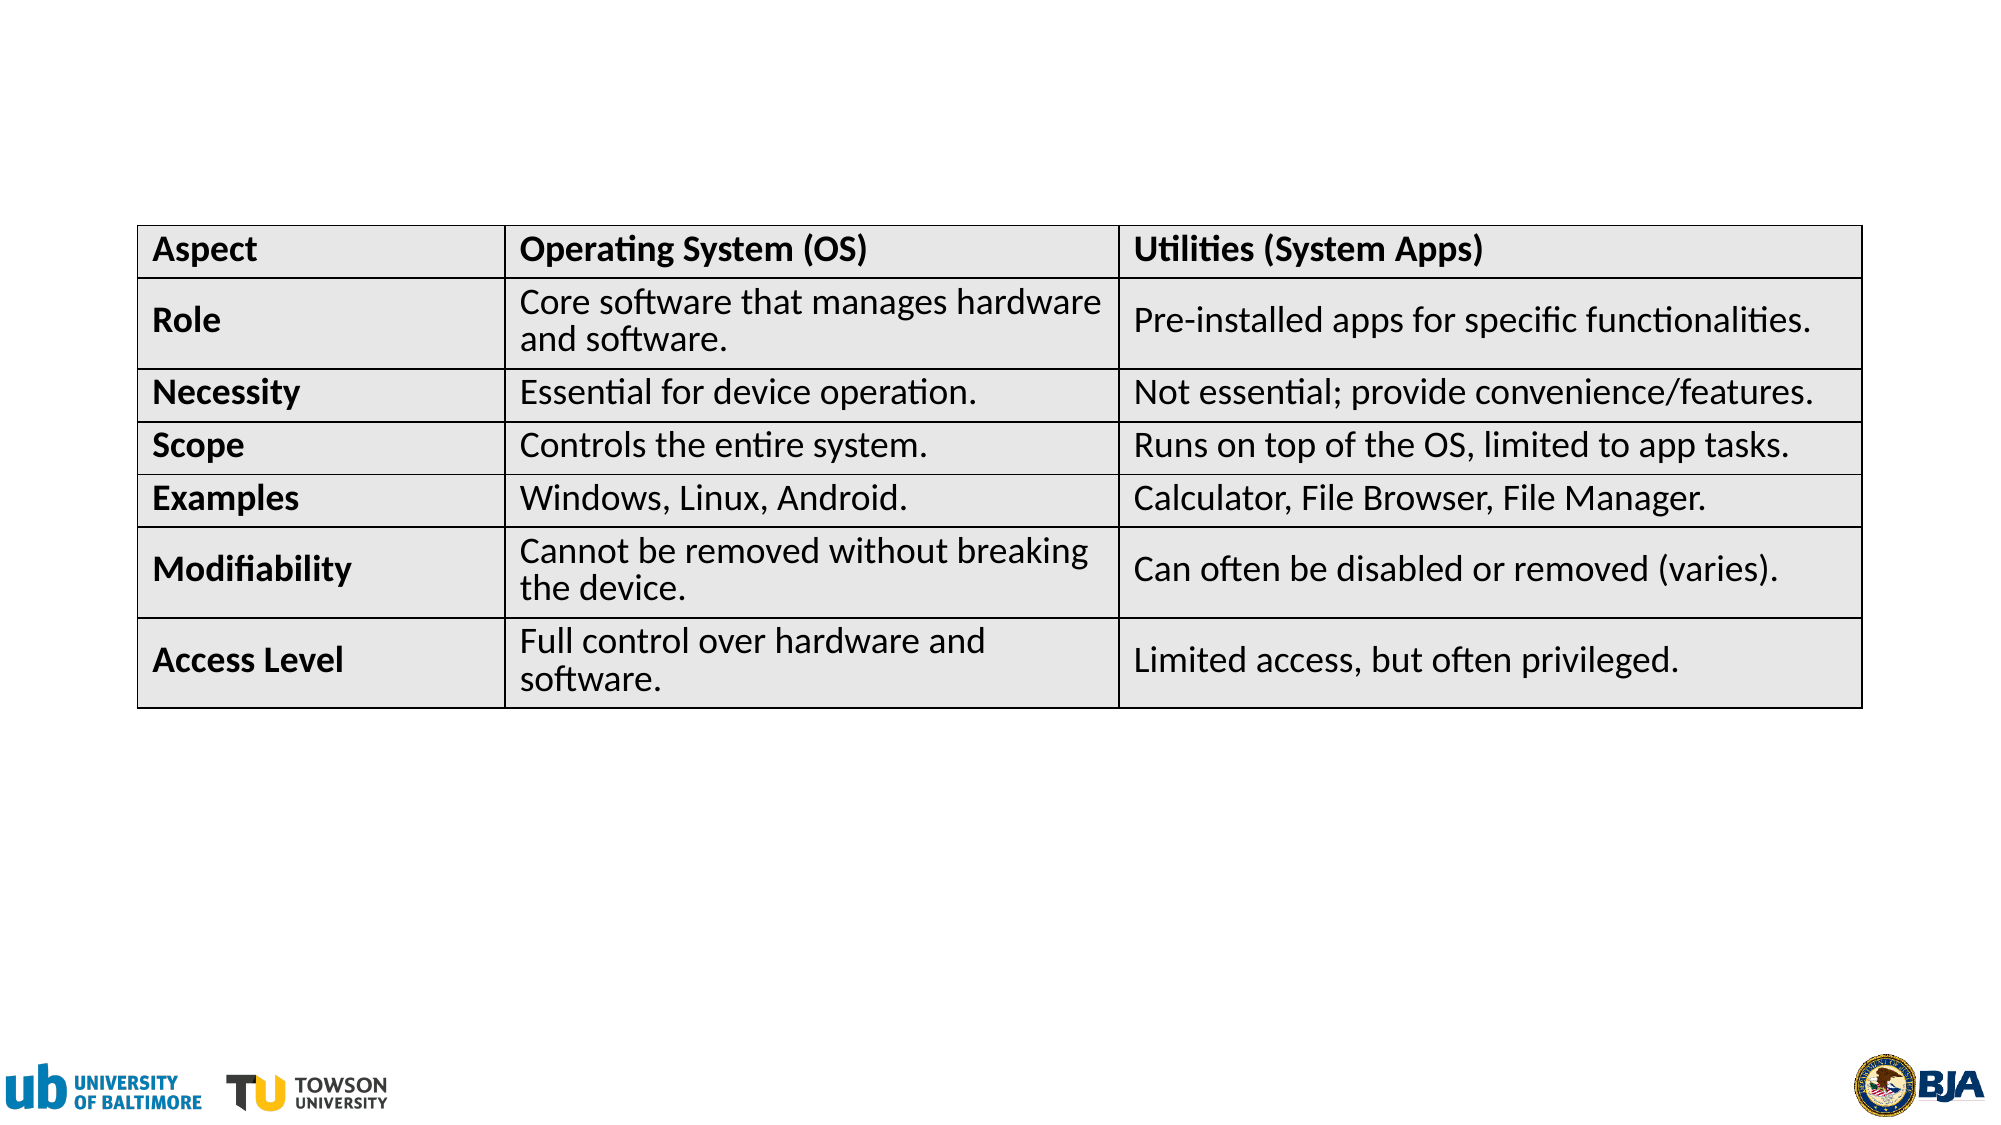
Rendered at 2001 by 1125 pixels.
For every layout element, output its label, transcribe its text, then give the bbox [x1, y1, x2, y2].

table_cell Calculator, File Browser, File Manager. [1120, 475, 1861, 526]
table_cell Limited access, but often privileged. [1120, 619, 1861, 707]
table_cell Scope [138, 423, 504, 474]
table_cell Cannot be removed without breaking the device. [506, 528, 1118, 617]
table_cell Controls the entire system. [506, 423, 1118, 474]
table_header Utilities (System Apps) [1120, 226, 1861, 277]
table_cell Runs on top of the OS, limited to app tasks. [1120, 423, 1861, 474]
picture [0, 1031, 407, 1125]
table_cell Access Level [138, 619, 504, 707]
table_cell Pre-installed apps for specific functionalities. [1120, 279, 1861, 368]
table_header Aspect [138, 226, 504, 277]
table_cell Necessity [138, 370, 504, 421]
table_header Operating System (OS) [506, 226, 1118, 277]
table_cell Modifiability [138, 528, 504, 617]
picture [1854, 1054, 1986, 1117]
table_cell Not essential; provide convenience/features. [1120, 370, 1861, 421]
table_cell Examples [138, 475, 504, 526]
table_cell Essential for device operation. [506, 370, 1118, 421]
table_cell Can often be disabled or removed (varies). [1120, 528, 1861, 617]
table_cell Windows, Linux, Android. [506, 475, 1118, 526]
table_cell Full control over hardware and software. [506, 619, 1118, 707]
table_cell Core software that manages hardware and software. [506, 279, 1118, 368]
table_cell Role [138, 279, 504, 368]
